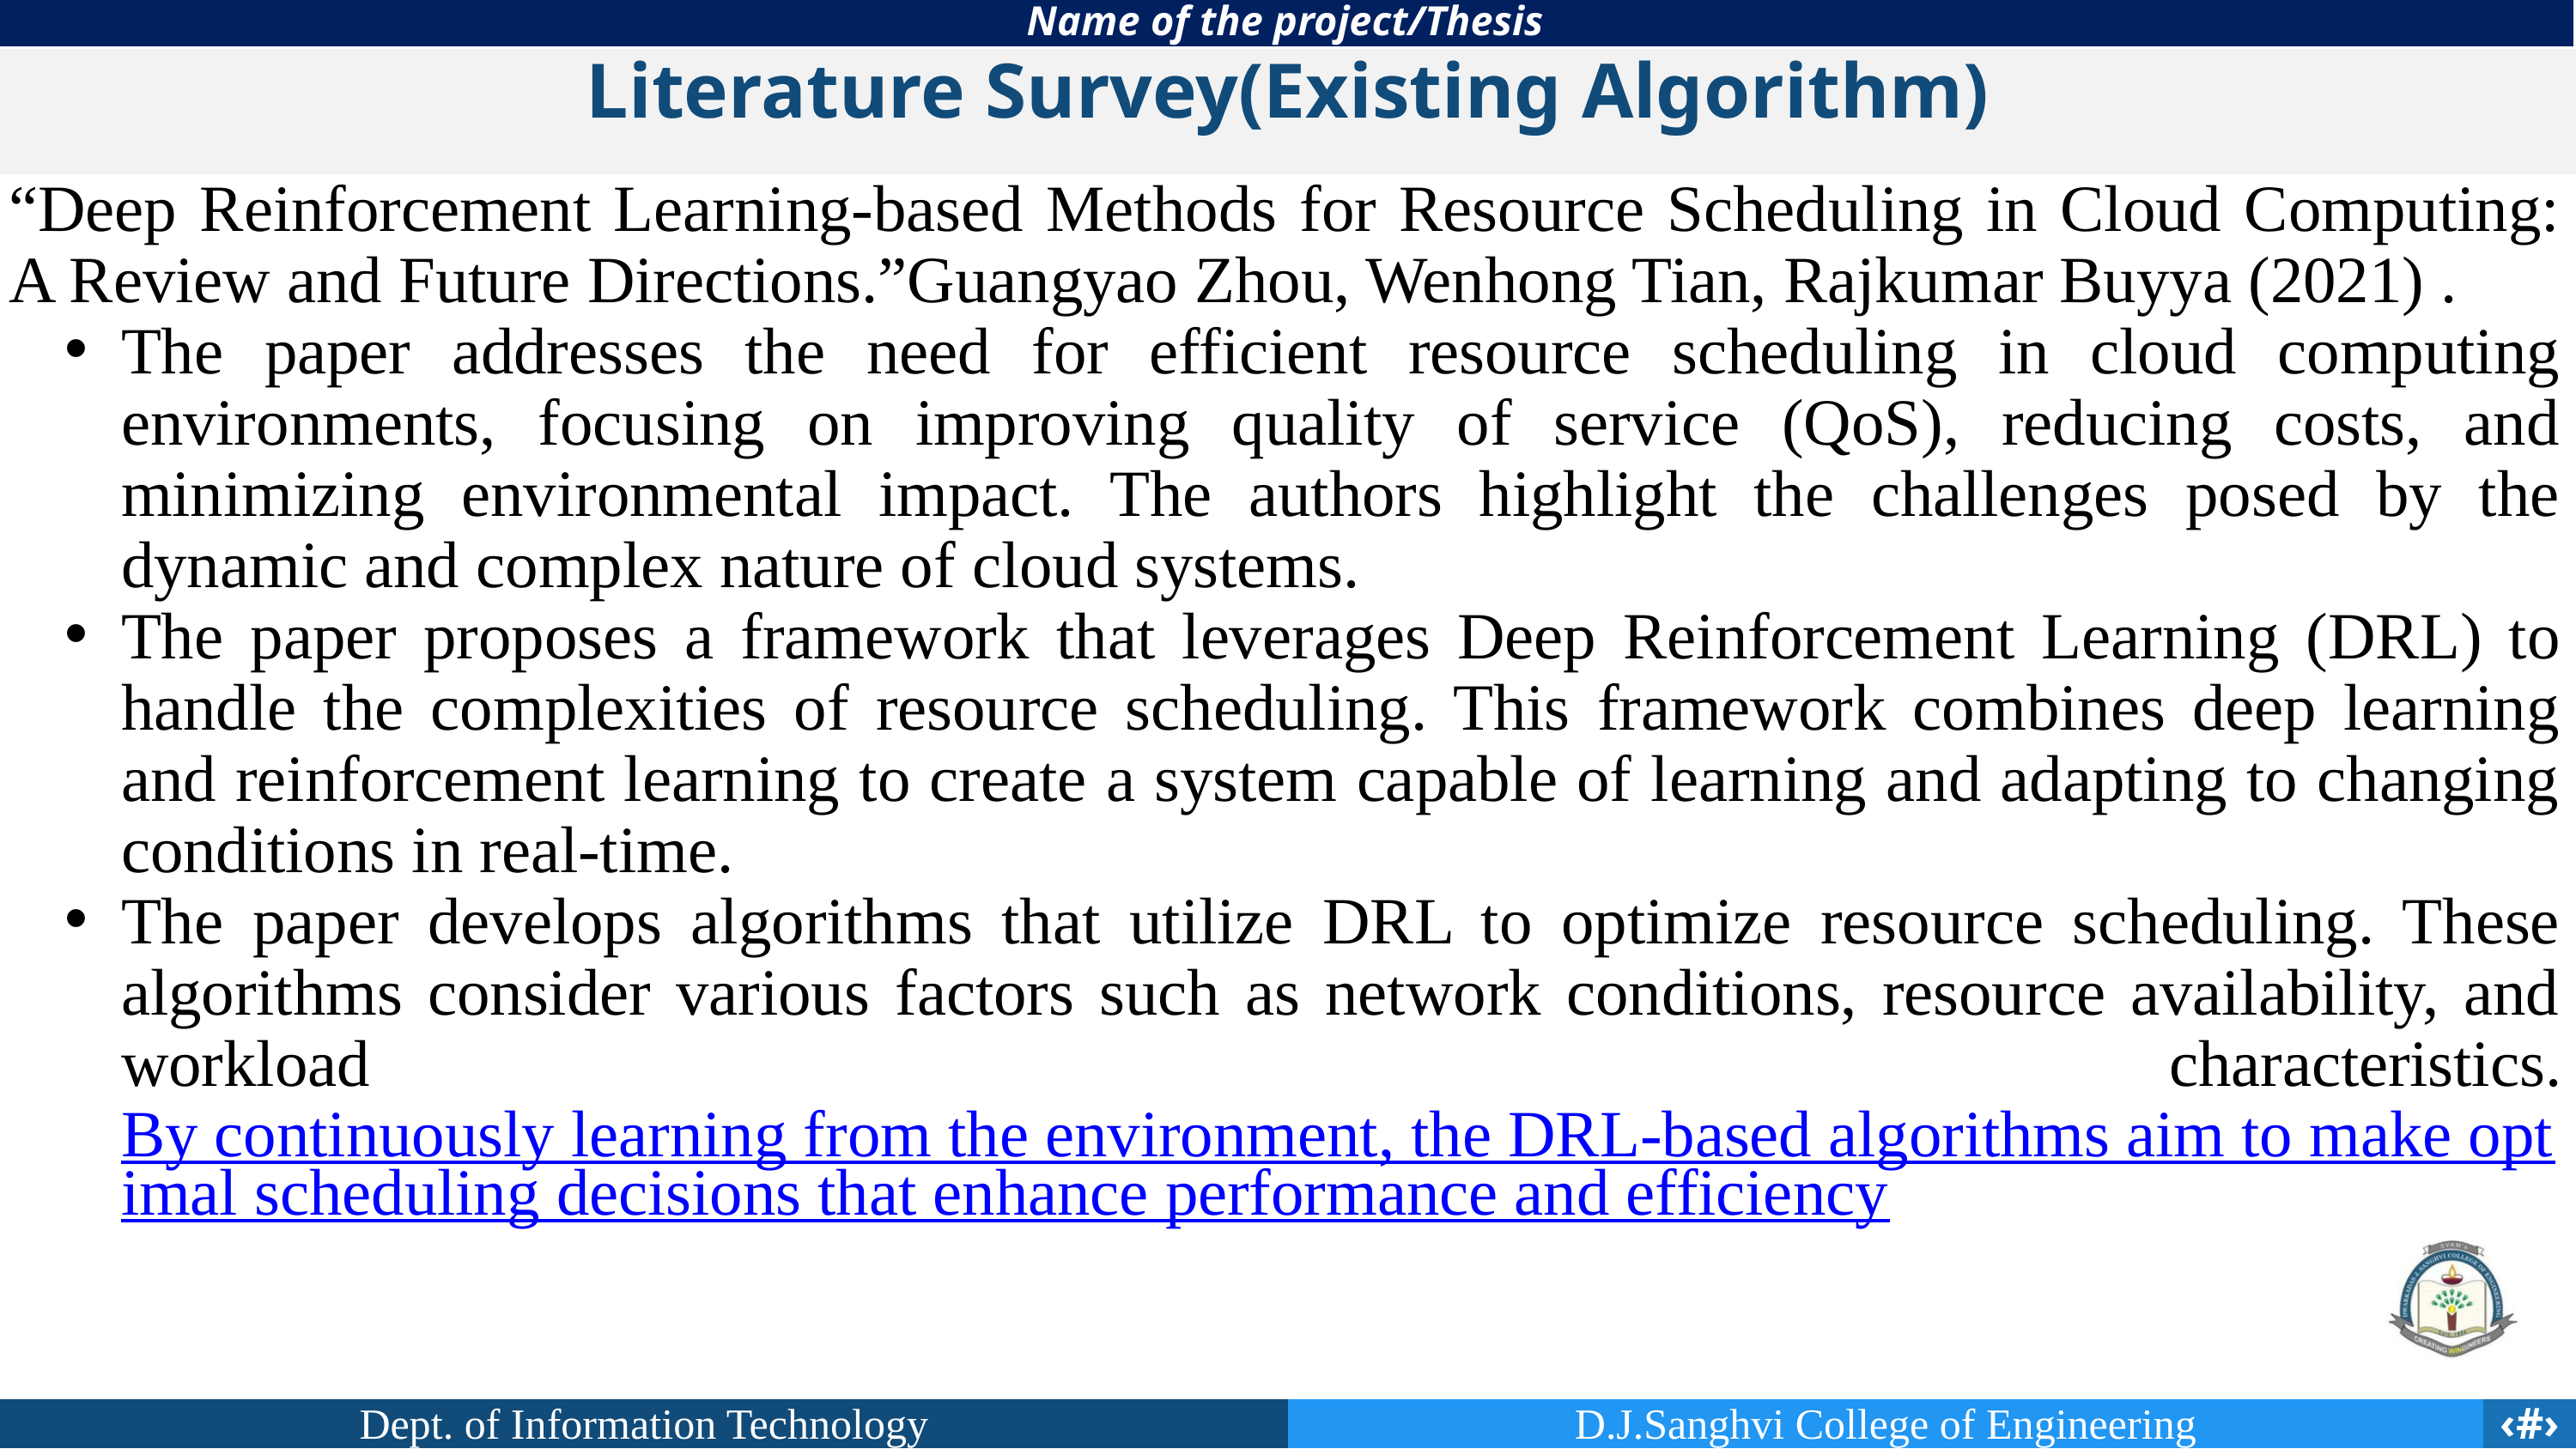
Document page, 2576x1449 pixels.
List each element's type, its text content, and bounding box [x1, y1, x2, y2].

text_box “Deep Reinforcement Learning-based Methods for Resource Scheduling in Cloud Computing: A Review and Future Directions.”Guangyao Zhou, Wenhong Tian, Rajkumar Buyya (2021) . The paper addresses the need for efficient resource scheduling in cloud computing environments, focusing on improving quality of service (QoS), reducing costs, and minimizing environmental impact. The authors highlight the challenges posed by the dynamic and complex nature of cloud systems. The paper proposes a framework that leverages Deep Reinforcement Learning (DRL) to handle the complexities of resource scheduling. This framework combines deep learning and reinforcement learning to create a system capable of learning and adapting to changing conditions in real-time. The paper develops algorithms that utilize DRL to optimize resource scheduling. These algorithms consider various factors such as network conditions, resource availability, and workload characteristics. By continuously learning from the environment, the DRL-based algorithms aim to make optimal scheduling decisions that enhance performance and efficiency [9, 185, 2562, 1171]
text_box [0, 0, 2574, 47]
text_box [2383, 1240, 2520, 1361]
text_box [2482, 1398, 2576, 1449]
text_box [1287, 1398, 2482, 1449]
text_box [0, 49, 2576, 175]
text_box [0, 1398, 1286, 1449]
